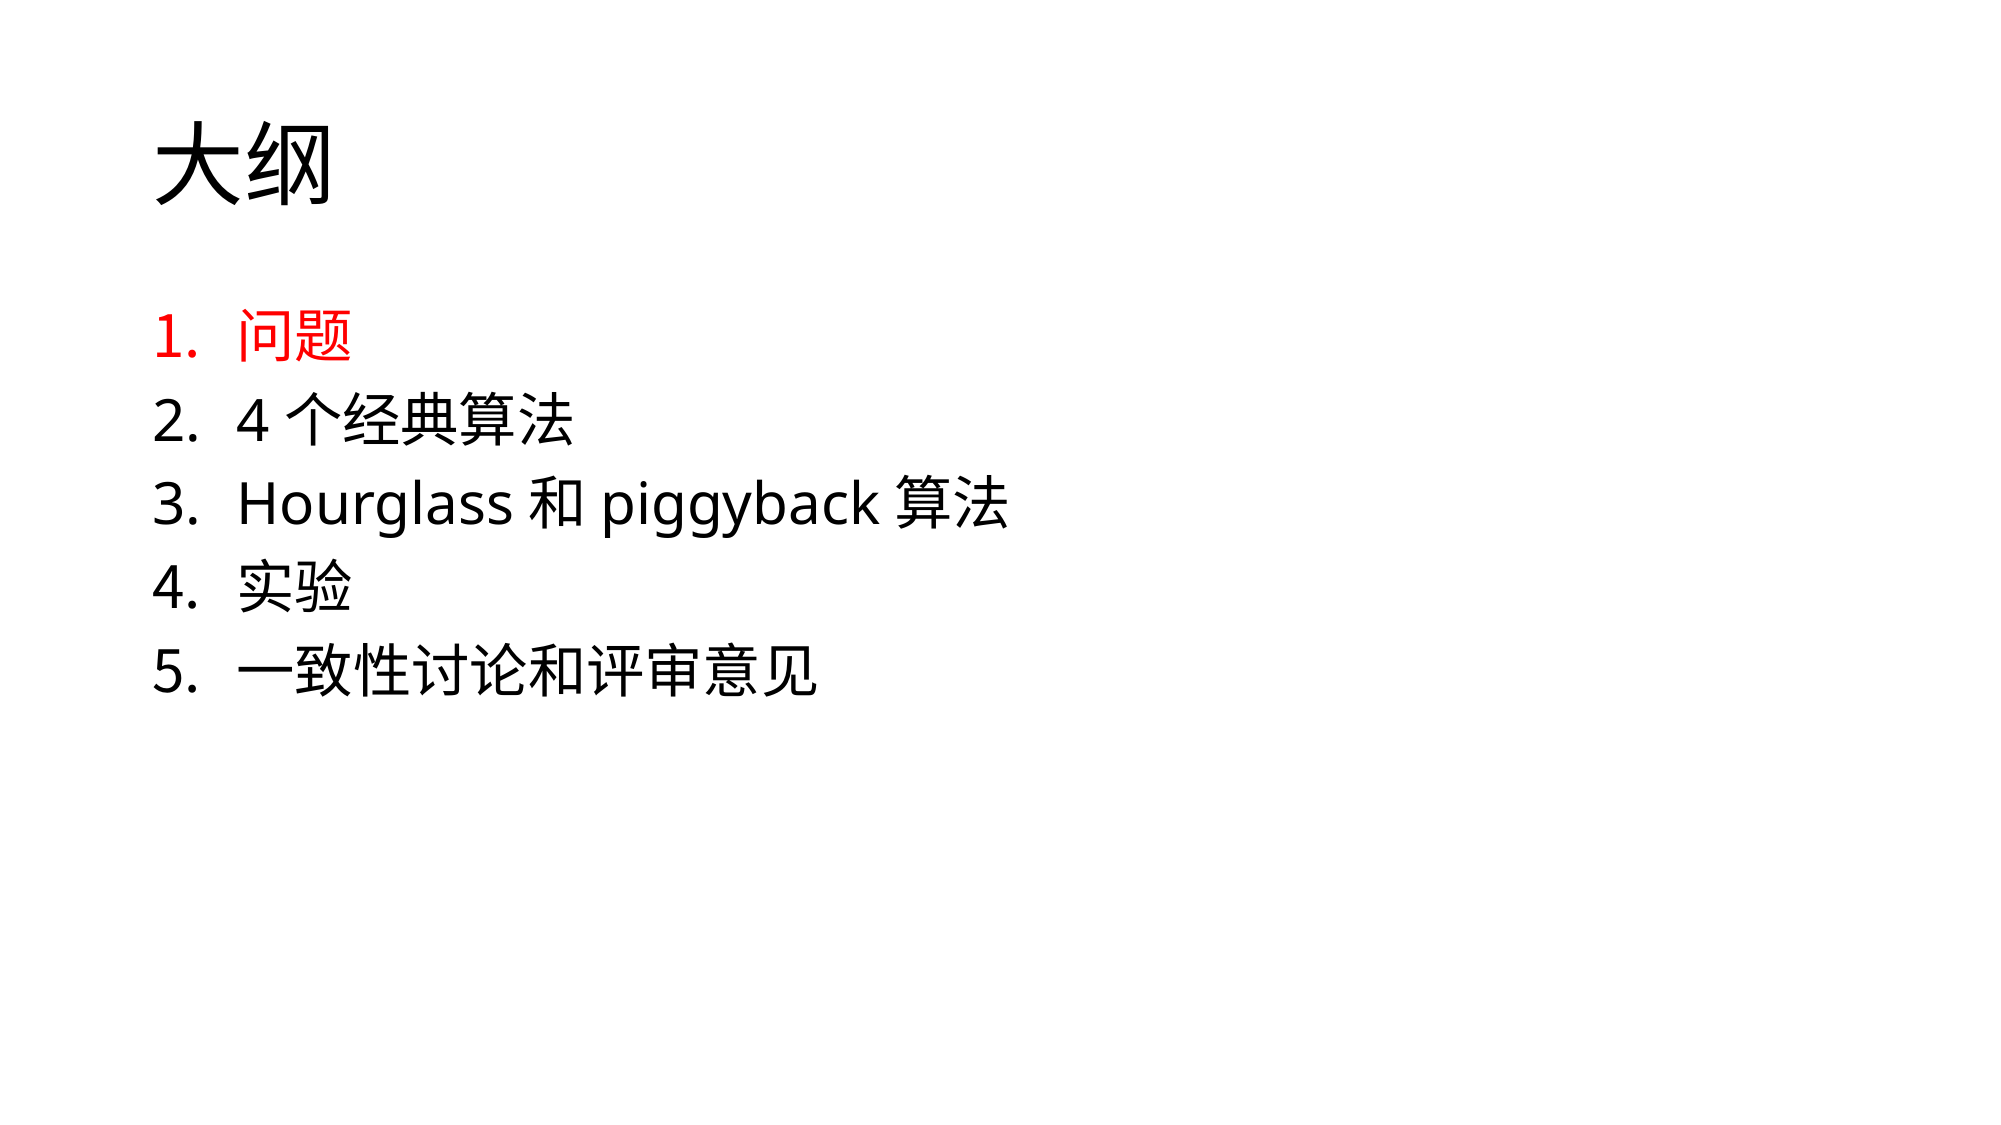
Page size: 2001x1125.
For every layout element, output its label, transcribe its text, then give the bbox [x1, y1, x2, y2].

title 大纲 [137, 59, 1863, 278]
list 问题 4个经典算法 Hourglass和piggyback算法 实验 一致性讨论和评审意见 [137, 299, 1863, 1014]
